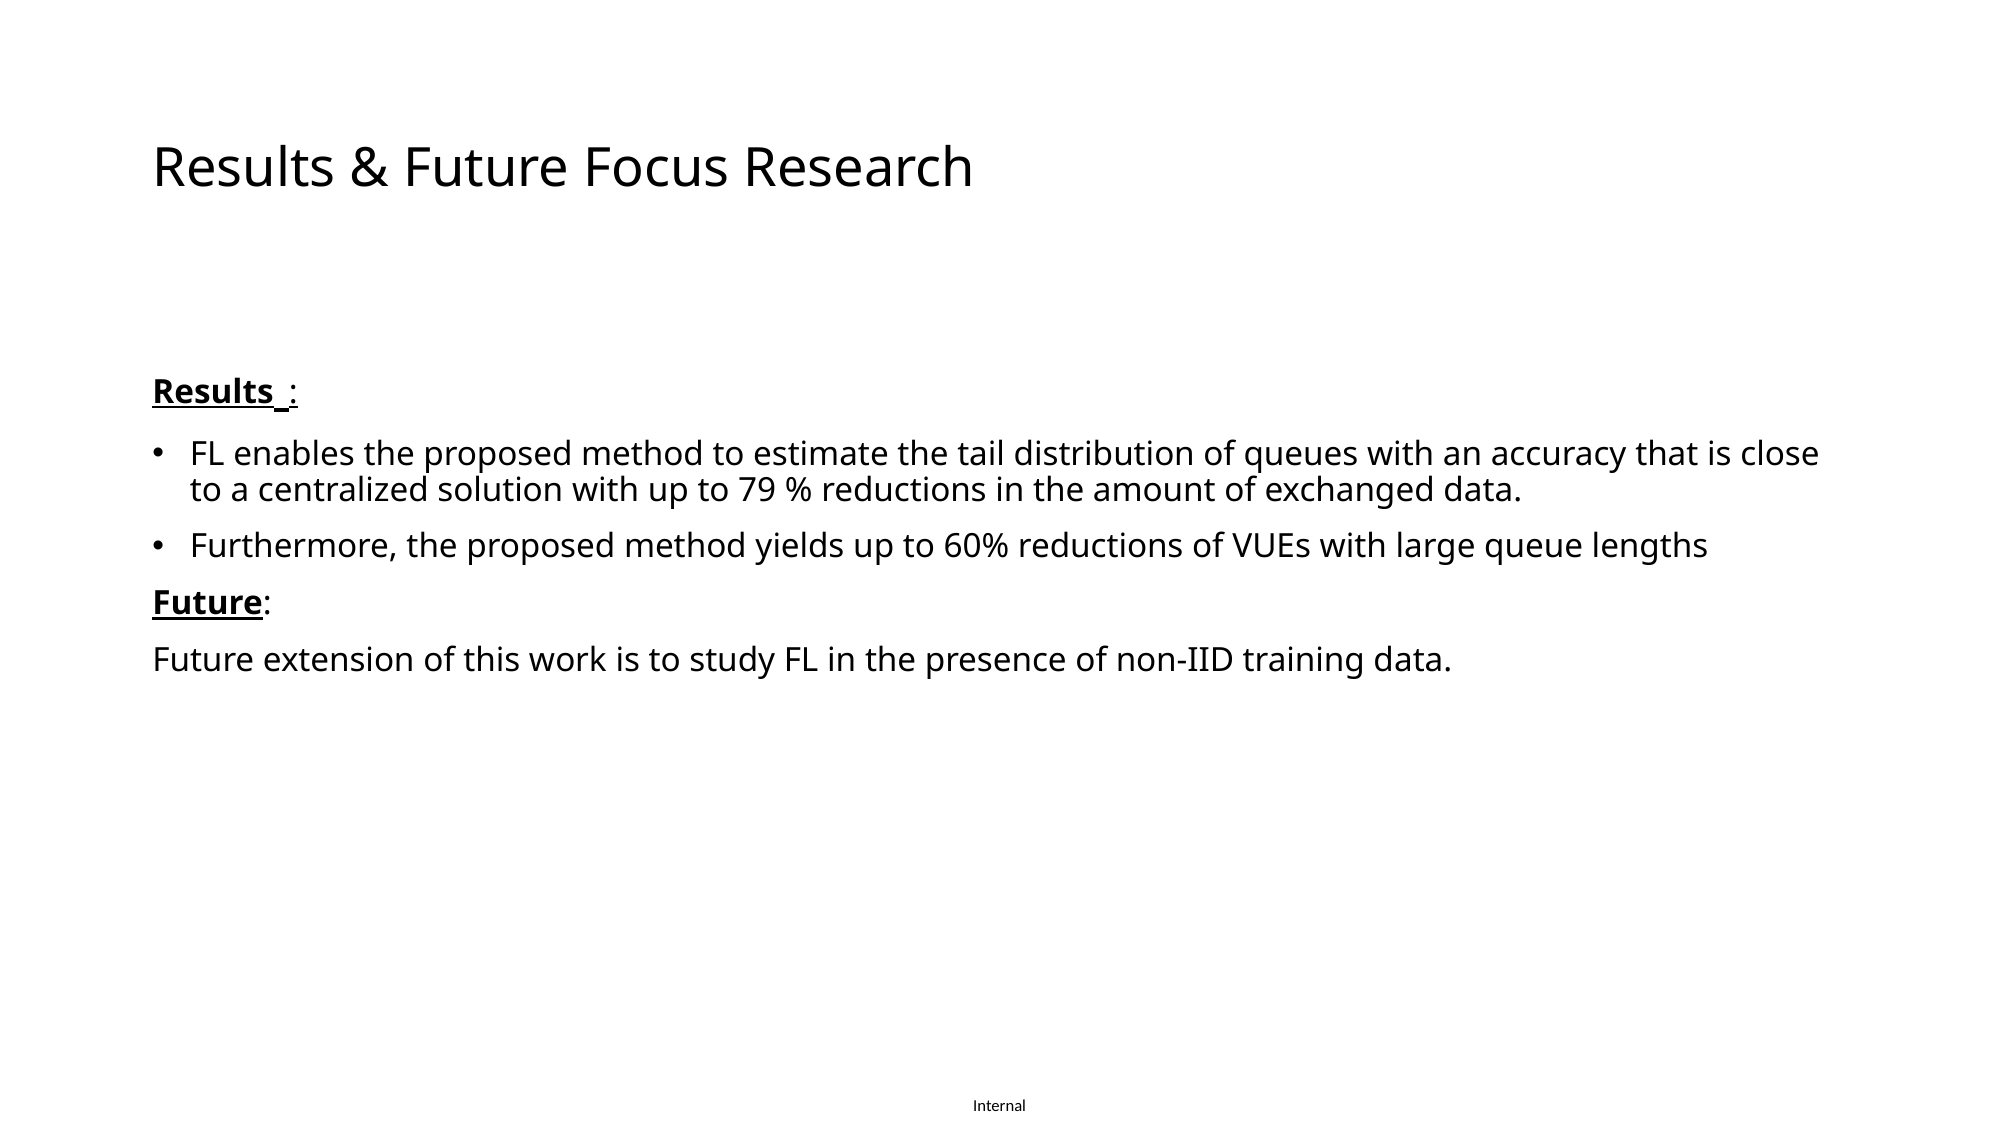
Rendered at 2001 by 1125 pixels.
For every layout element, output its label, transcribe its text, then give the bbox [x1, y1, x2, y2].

list Results : FL enables the proposed method to estimate the tail distribution of queues with an accuracy that is close to a centralized solution with up to 79 % reductions in the amount of exchanged data. Furthermore, the proposed method yields up to 60% reductions of VUEs with large queue lengths Future: Future extension of this work is to study FL in the presence of non-IID training data. [137, 254, 1863, 969]
title Results & Future Focus Research [137, 59, 1863, 254]
